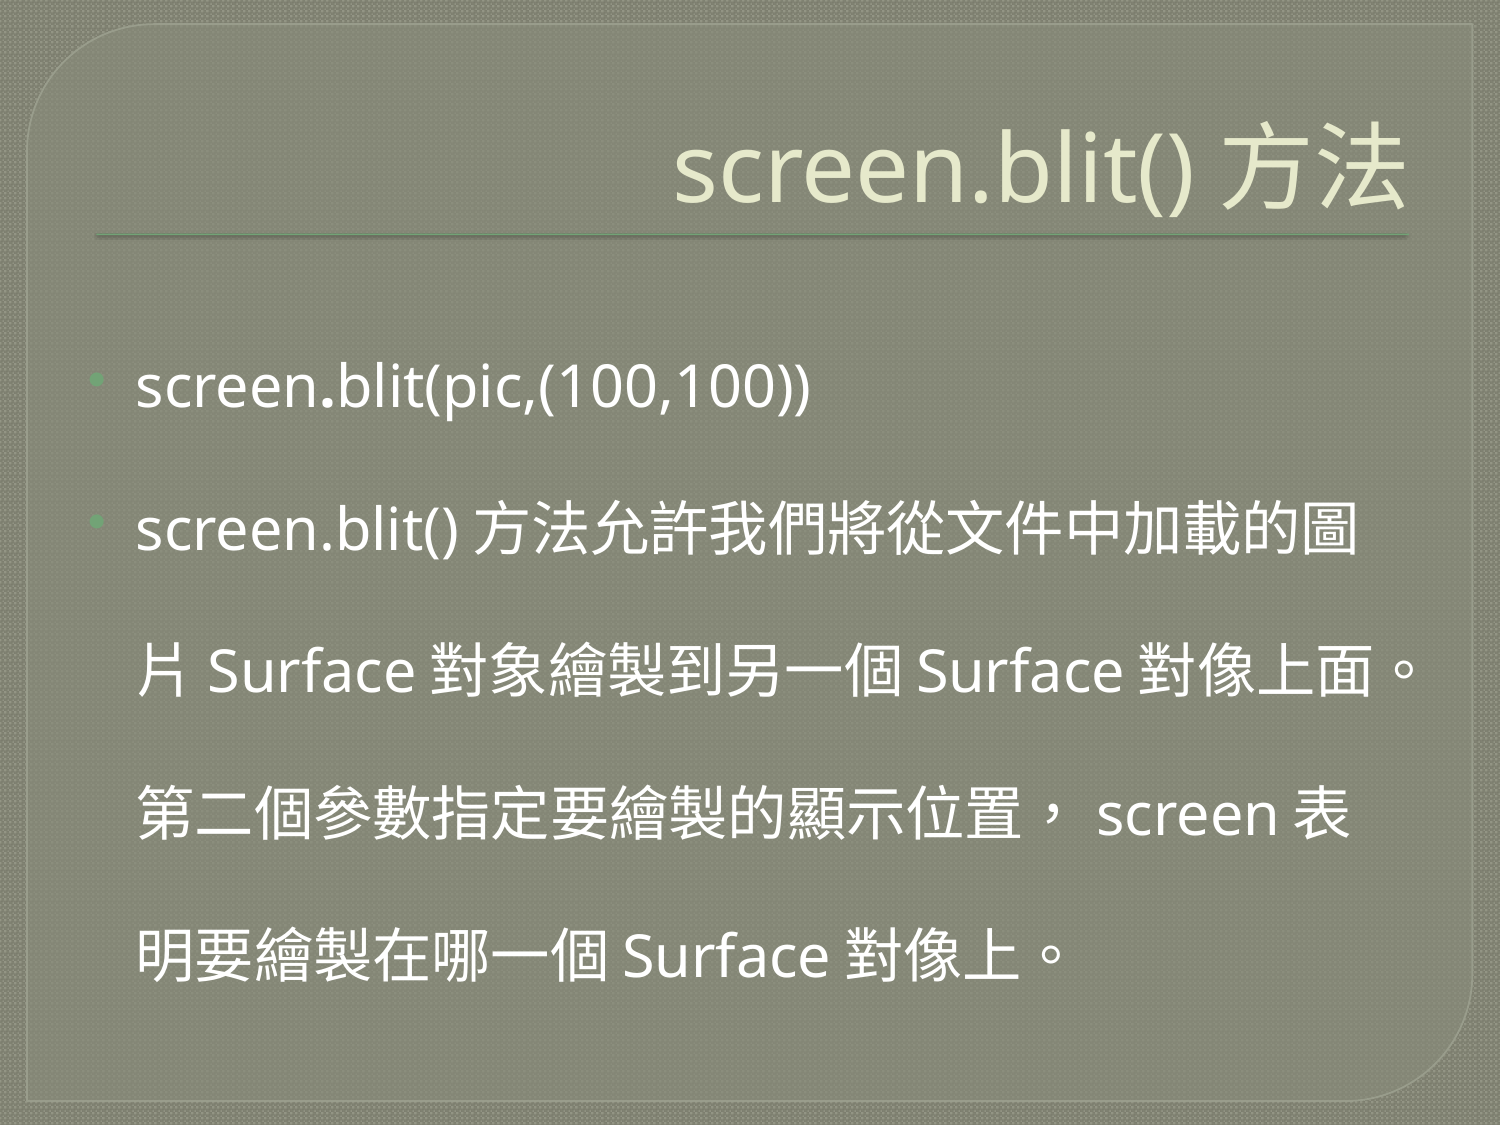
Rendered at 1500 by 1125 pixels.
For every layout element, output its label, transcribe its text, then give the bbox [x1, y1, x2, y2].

title screen.blit()方法 [75, 41, 1425, 230]
list screen.blit(pic,(100,100)) screen.blit()方法允許我們將從文件中加載的圖片Surface對象繪製到另一個Surface對像上面。第二個參數指定要繪製的顯示位置，screen表明要繪製在哪一個Surface對像上。 [75, 270, 1425, 1013]
